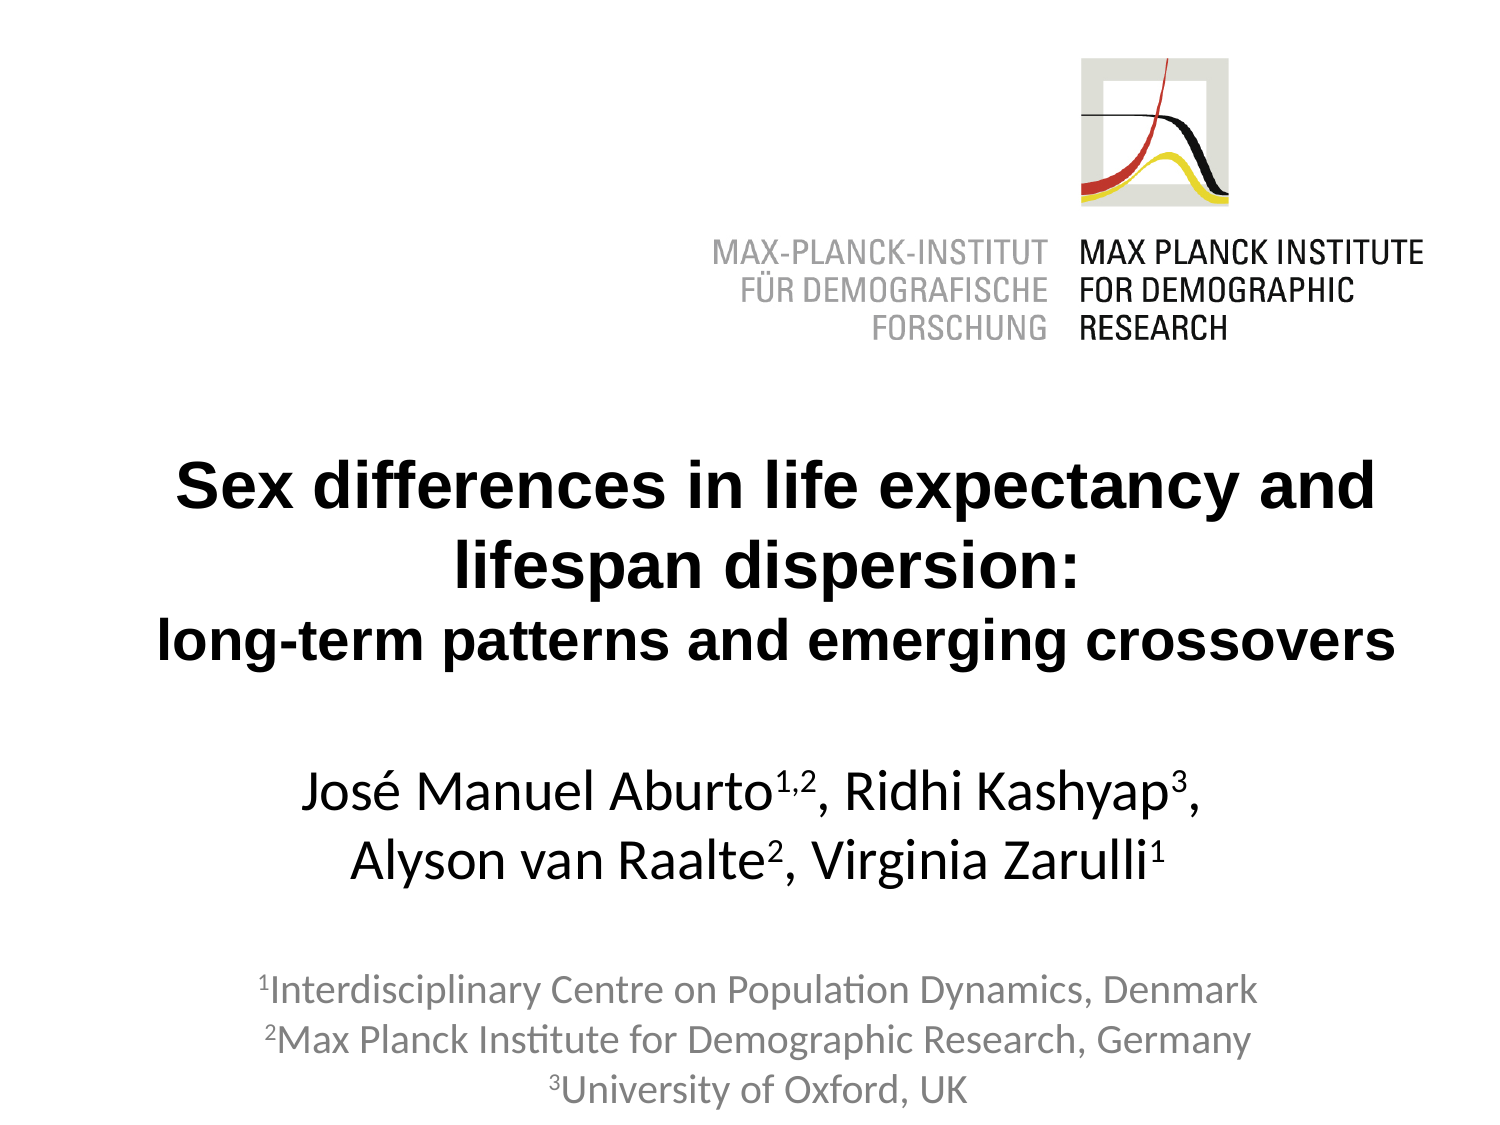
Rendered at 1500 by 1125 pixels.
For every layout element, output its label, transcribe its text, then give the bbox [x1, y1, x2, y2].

title Sex differences in life expectancy and lifespan dispersion: long-term patterns and emerging crossovers [0, 302, 1500, 744]
text_box José Manuel Aburto1,2, Ridhi Kashyap3, Alyson van Raalte2, Virginia Zarulli1 1Interdisciplinary Centre on Population Dynamics, Denmark 2Max Planck Institute for Demographic Research, Germany 3University of Oxford, UK [0, 744, 1500, 1125]
picture [714, 58, 1423, 302]
